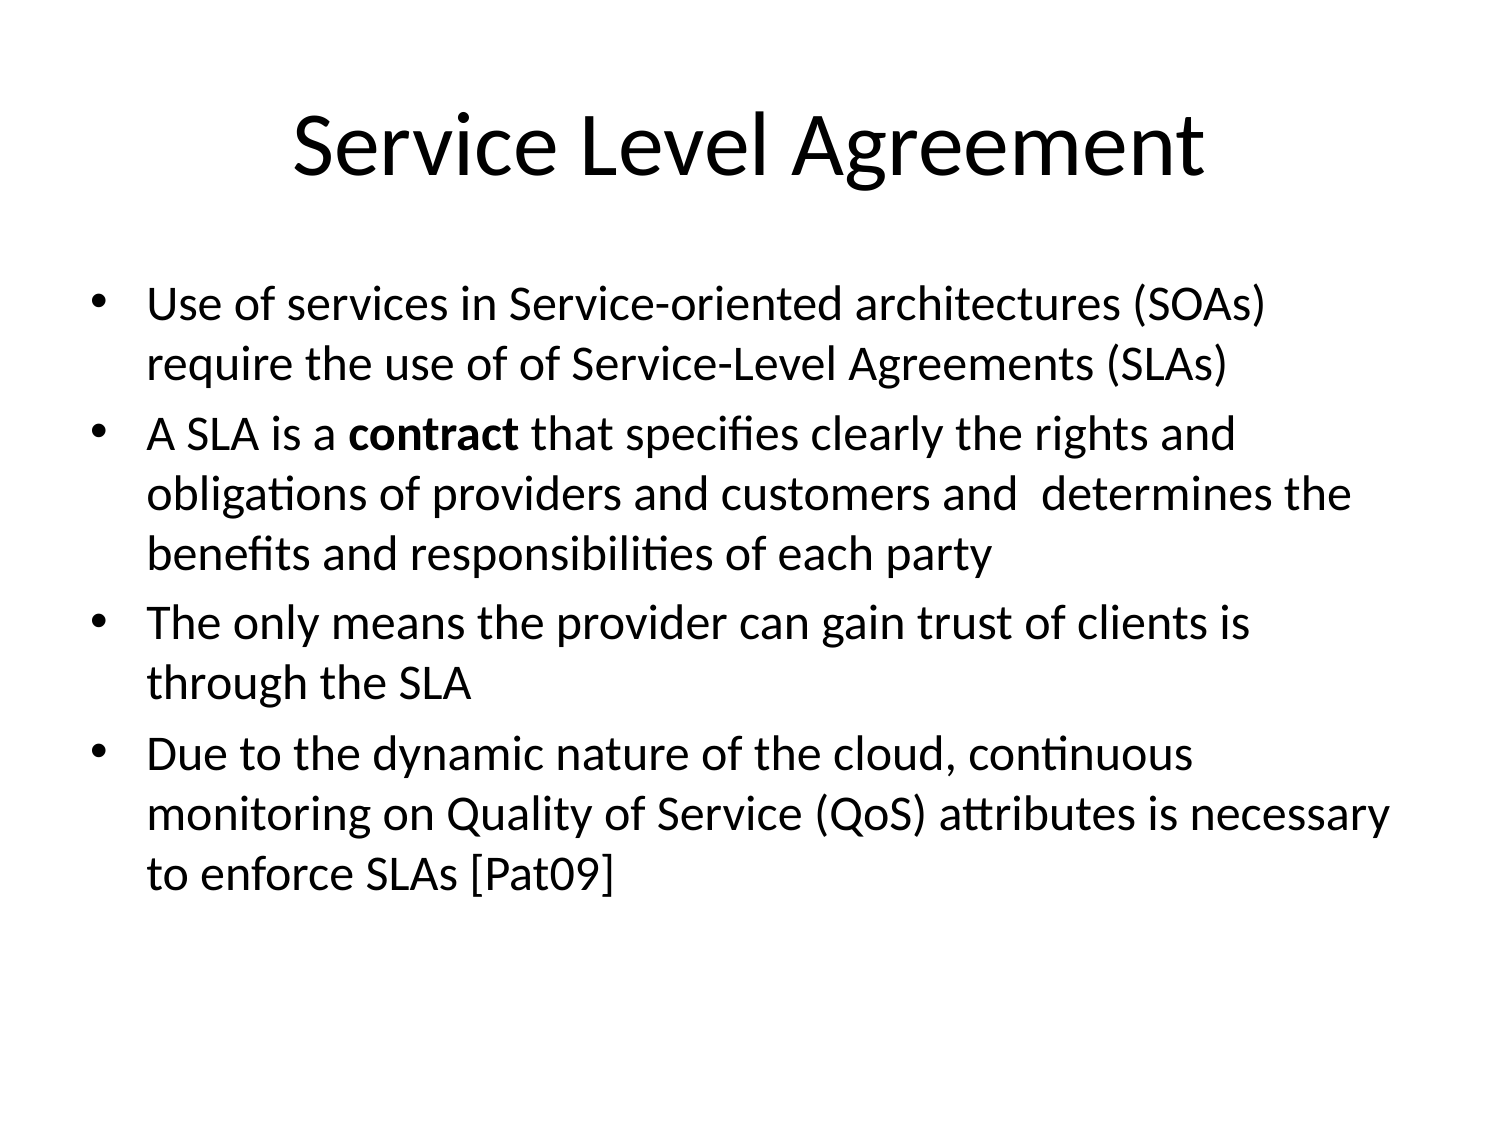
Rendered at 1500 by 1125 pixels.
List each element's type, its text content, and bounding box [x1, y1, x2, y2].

list Use of services in Service-oriented architectures (SOAs) require the use of of Service-Level Agreements (SLAs) A SLA is a contract that specifies clearly the rights and obligations of providers and customers and determines the benefits and responsibilities of each party The only means the provider can gain trust of clients is through the SLA Due to the dynamic nature of the cloud, continuous monitoring on Quality of Service (QoS) attributes is necessary to enforce SLAs [Pat09] [75, 262, 1425, 1005]
title Service Level Agreement [75, 45, 1425, 233]
